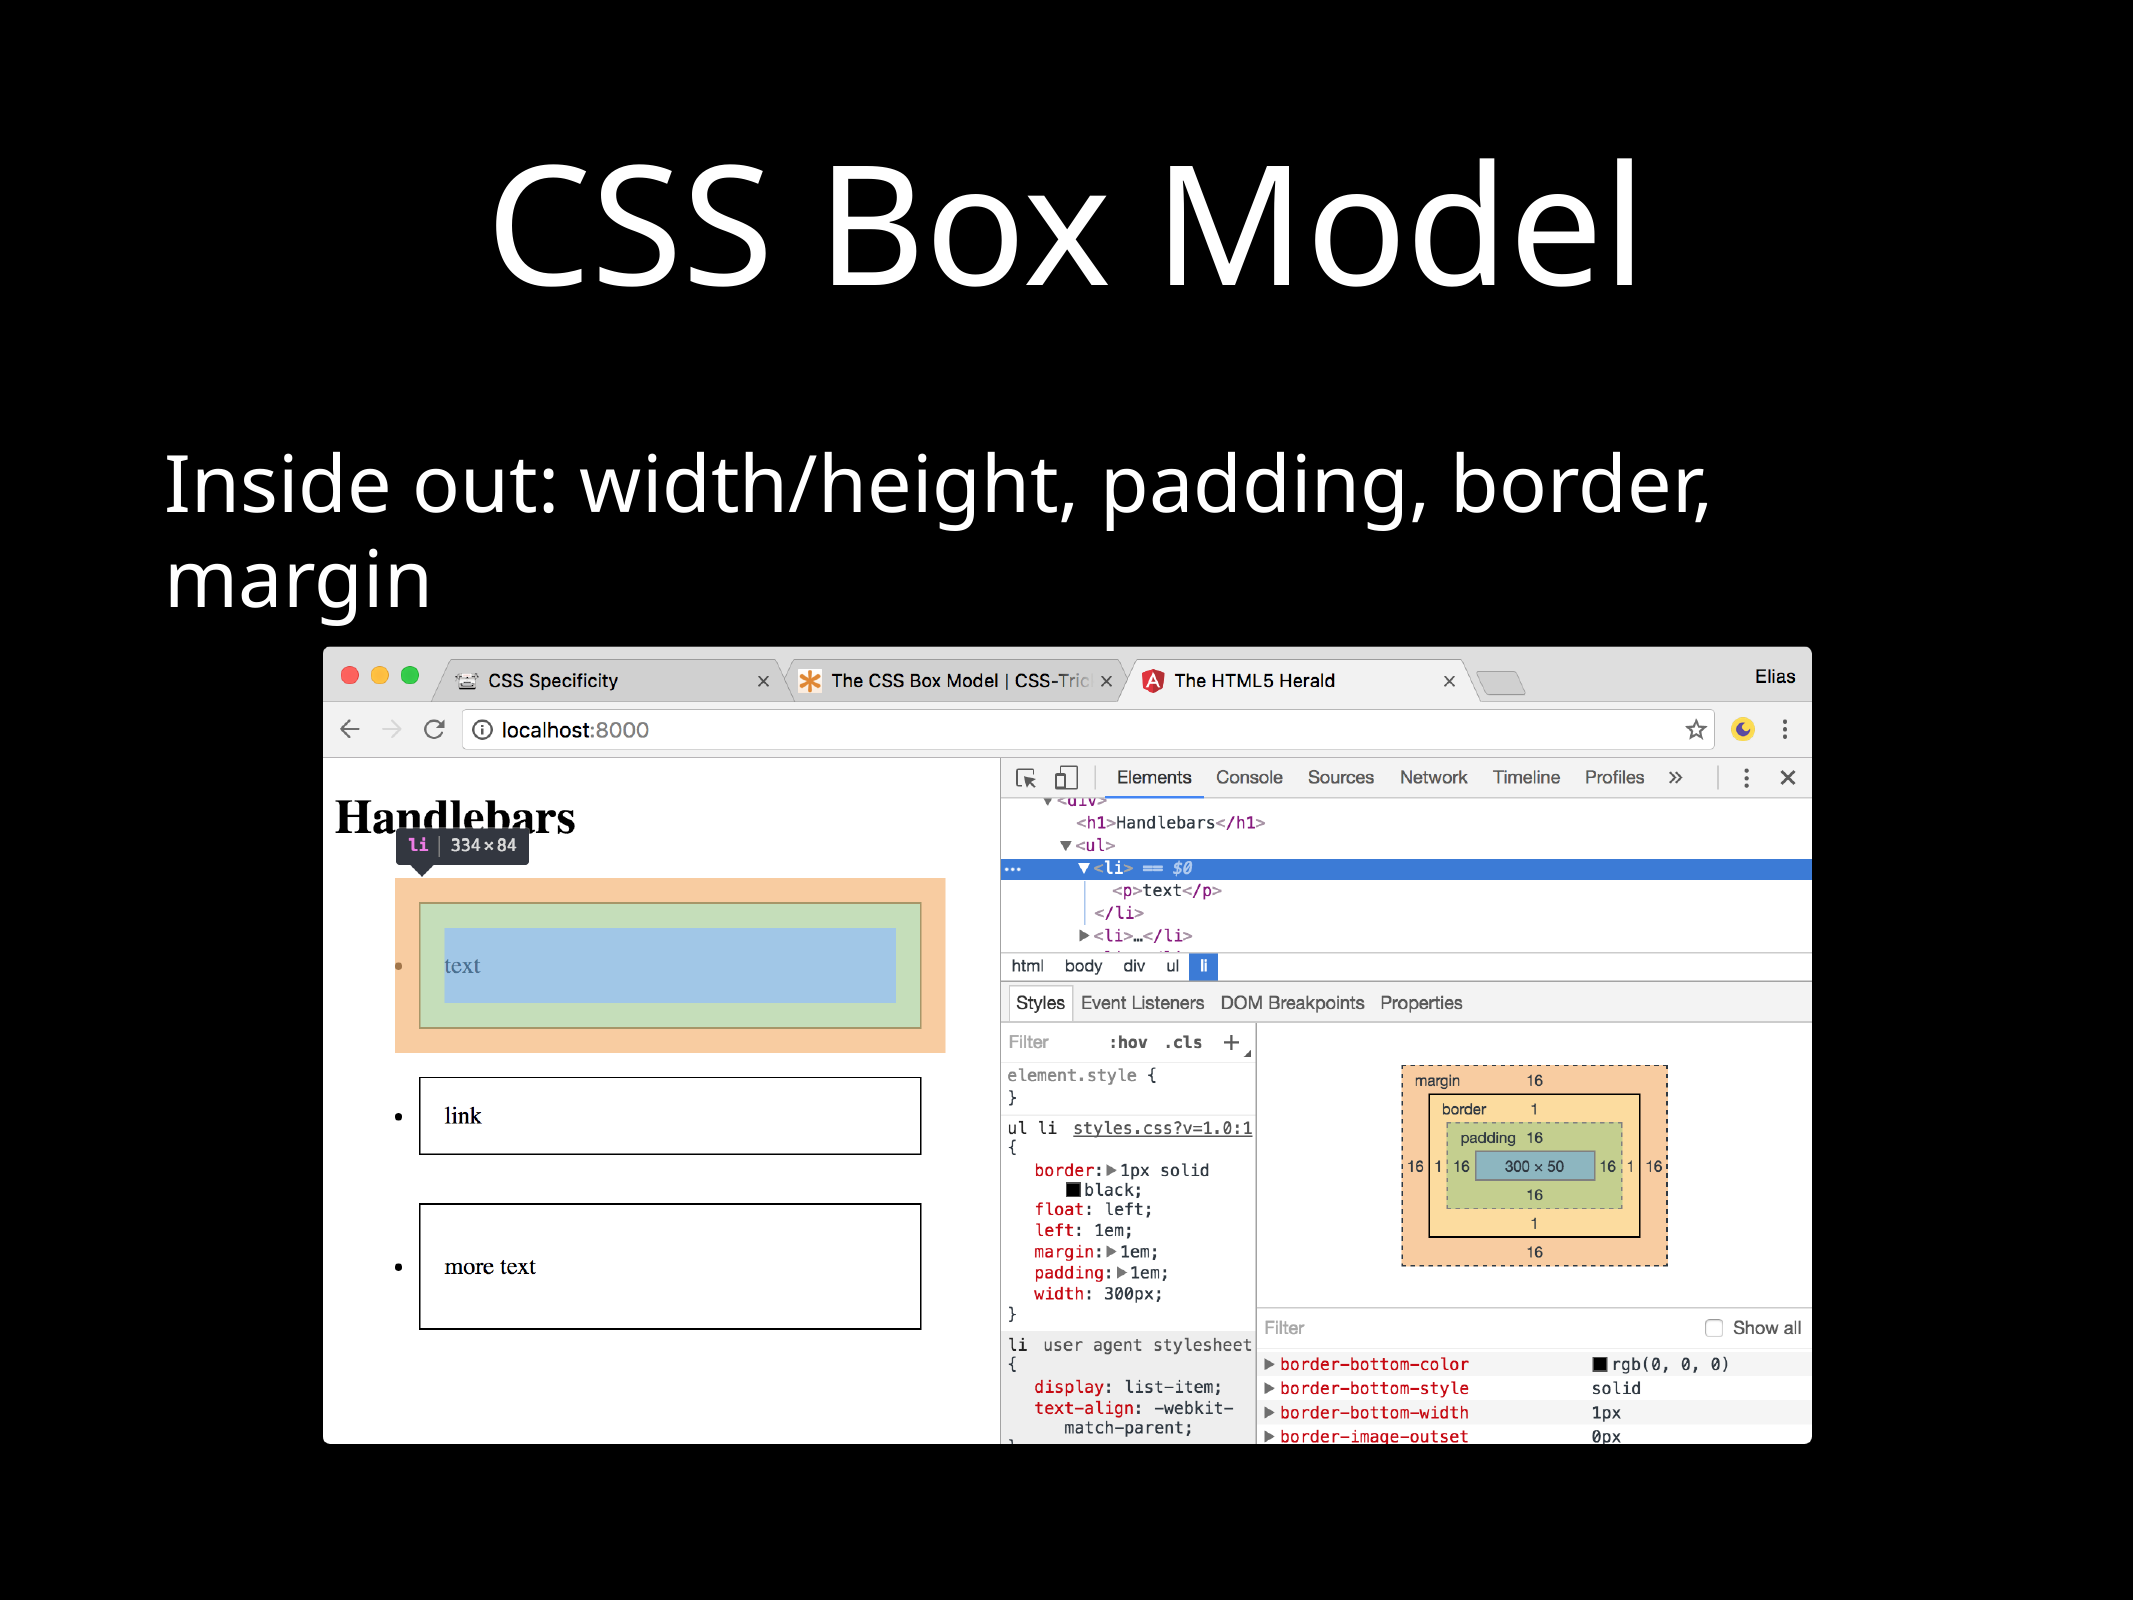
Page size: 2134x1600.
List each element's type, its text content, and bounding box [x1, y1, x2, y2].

list Inside out: width/height, padding, border, margin [155, 424, 1978, 1457]
picture [237, 597, 1896, 1564]
title CSS Box Model [155, 41, 1978, 397]
